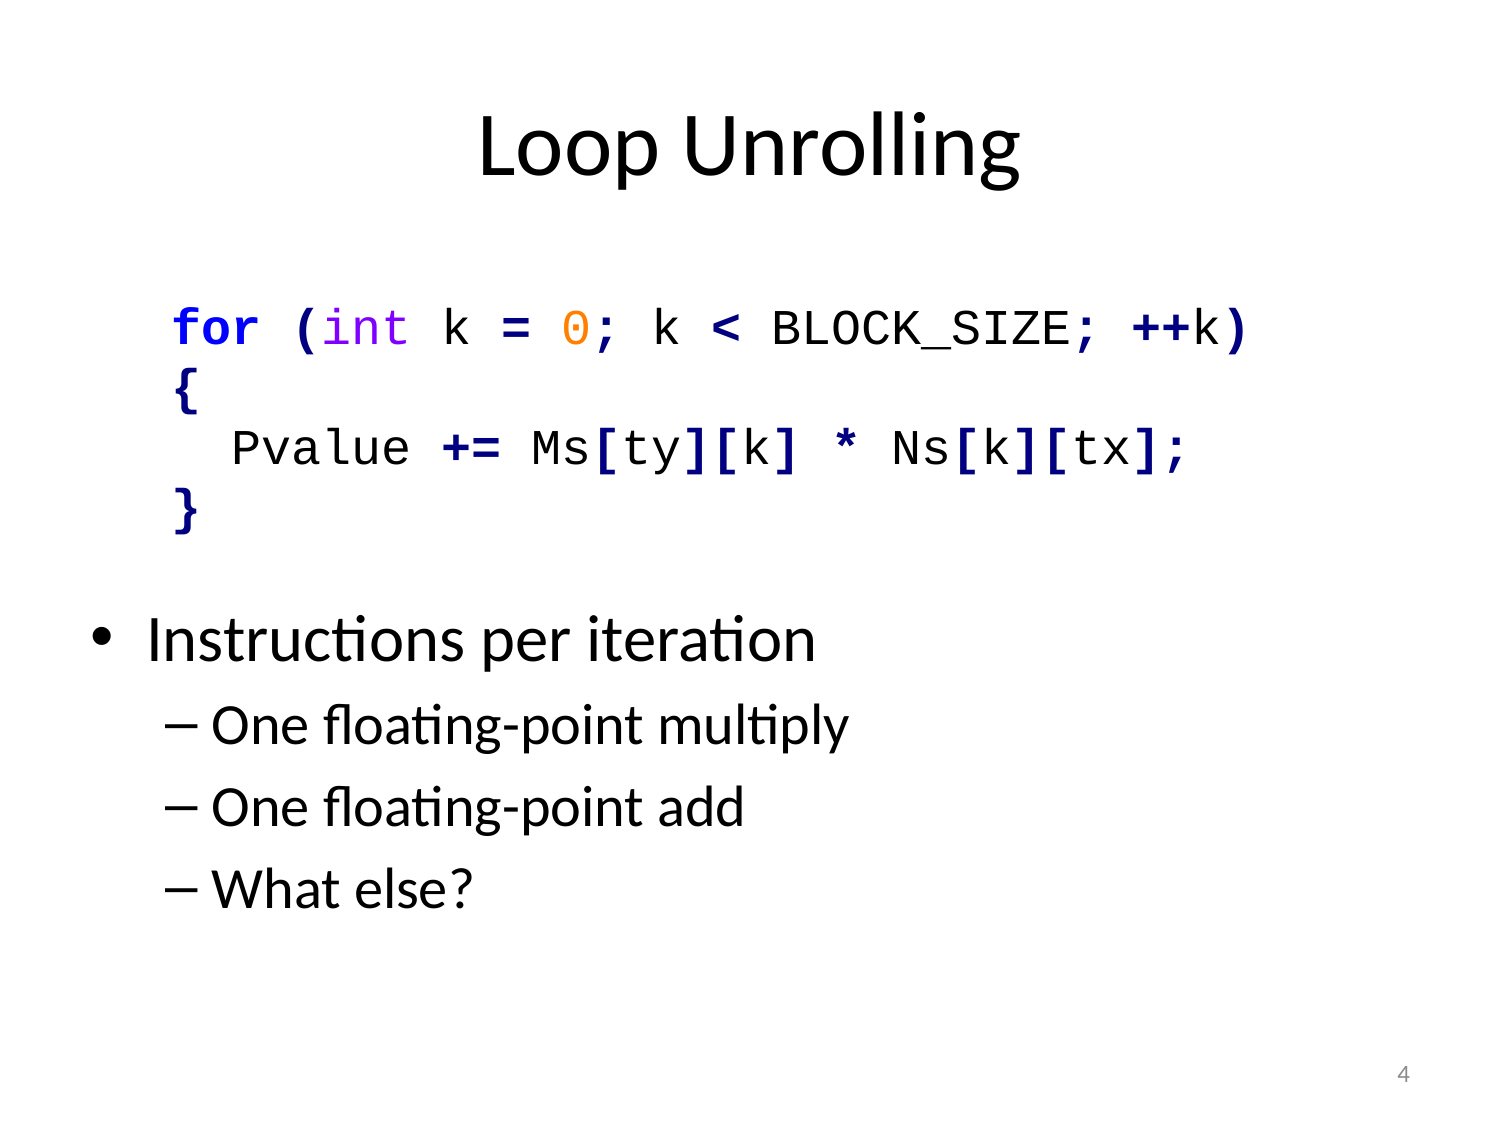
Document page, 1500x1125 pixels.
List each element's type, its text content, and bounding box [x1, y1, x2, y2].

text_box for (int k = 0; k < BLOCK_SIZE; ++k) { Pvalue += Ms[ty][k] * Ns[k][tx]; } [156, 287, 1357, 587]
slide_number 4 [1074, 1042, 1425, 1103]
list Instructions per iteration One floating-point multiply One floating-point add What else? [75, 587, 1438, 938]
title Loop Unrolling [75, 45, 1425, 233]
